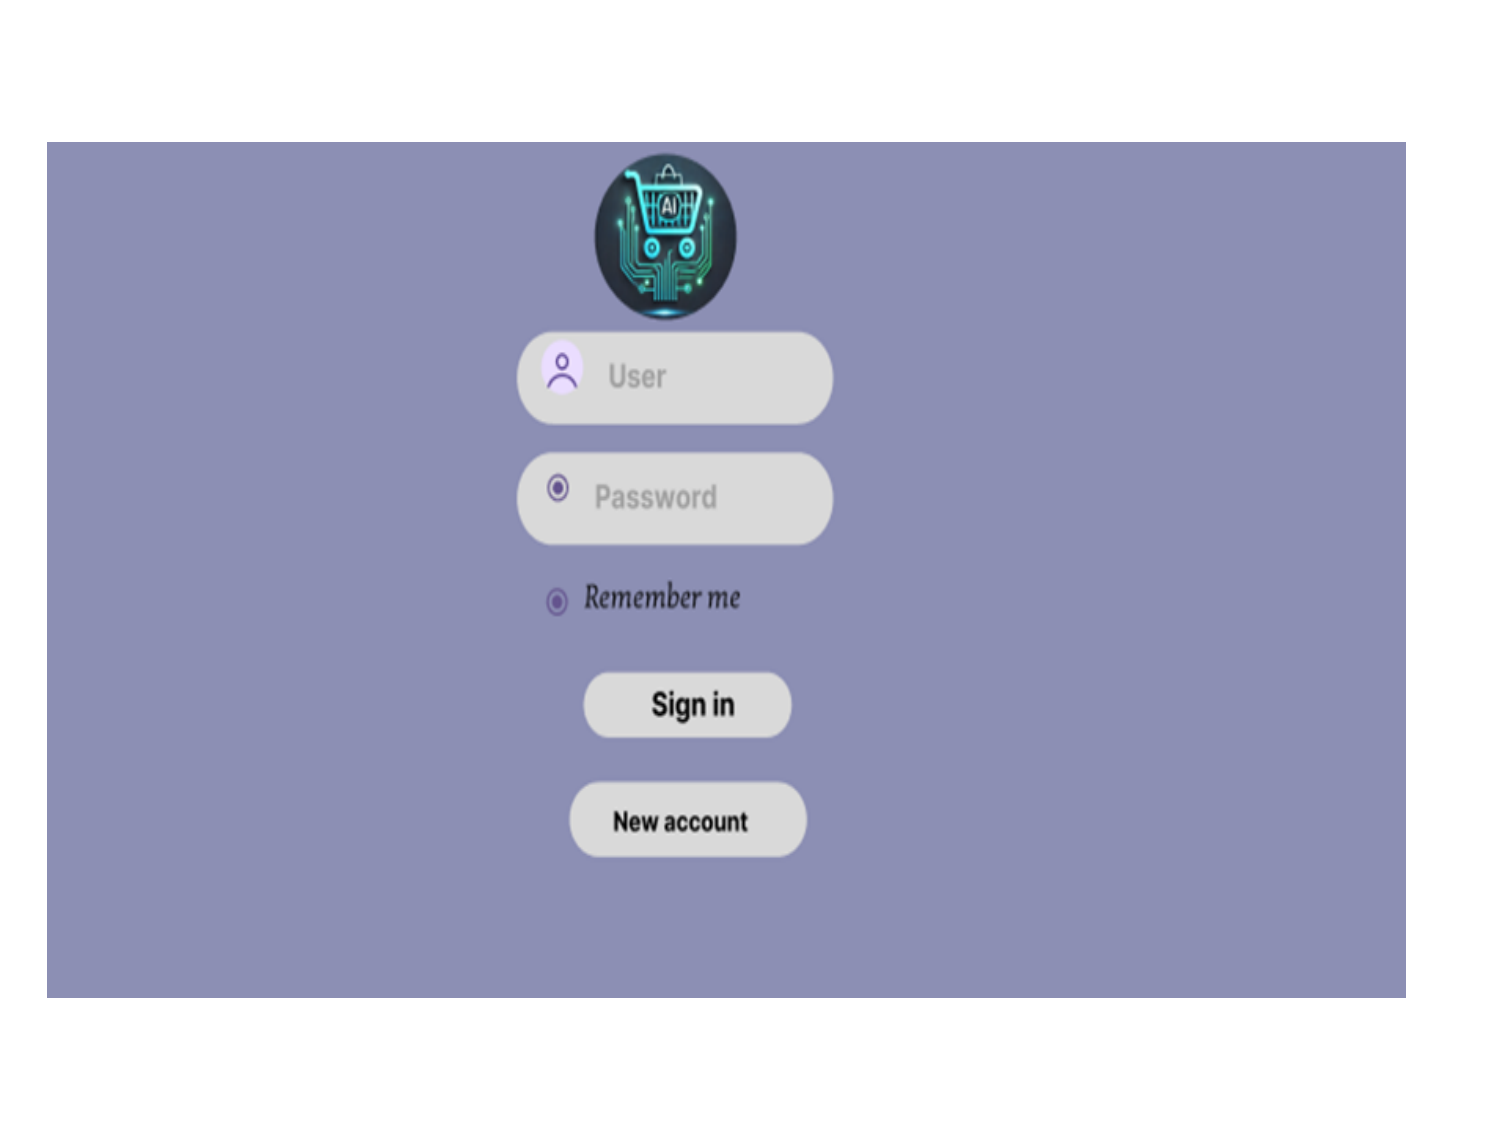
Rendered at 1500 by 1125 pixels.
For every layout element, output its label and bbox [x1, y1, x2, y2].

list [47, 141, 1406, 998]
